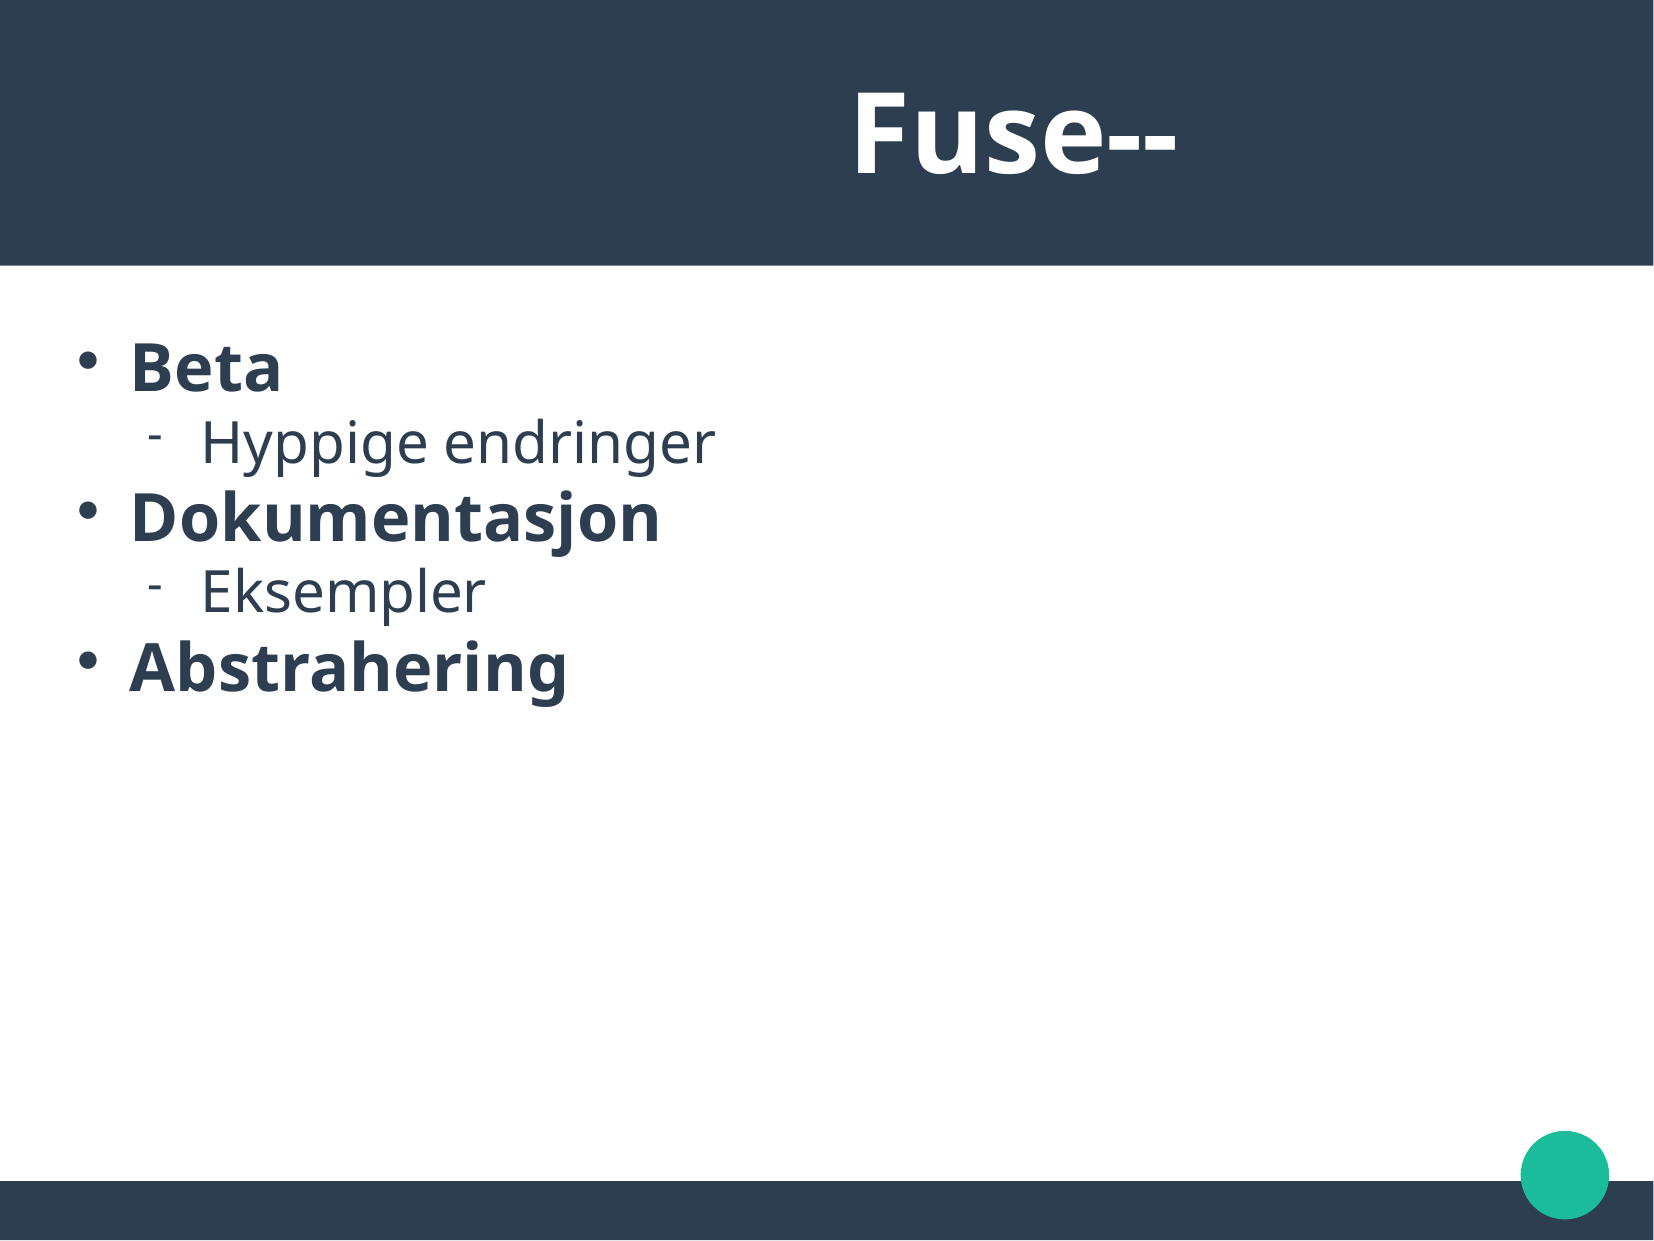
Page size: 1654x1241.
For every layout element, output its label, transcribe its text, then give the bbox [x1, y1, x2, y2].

text_box Beta Hyppige endringer Dokumentasjon Eksempler Abstrahering [59, 324, 809, 1152]
text_box [845, 324, 1595, 1152]
text_box Fuse-- [58, 49, 1595, 207]
